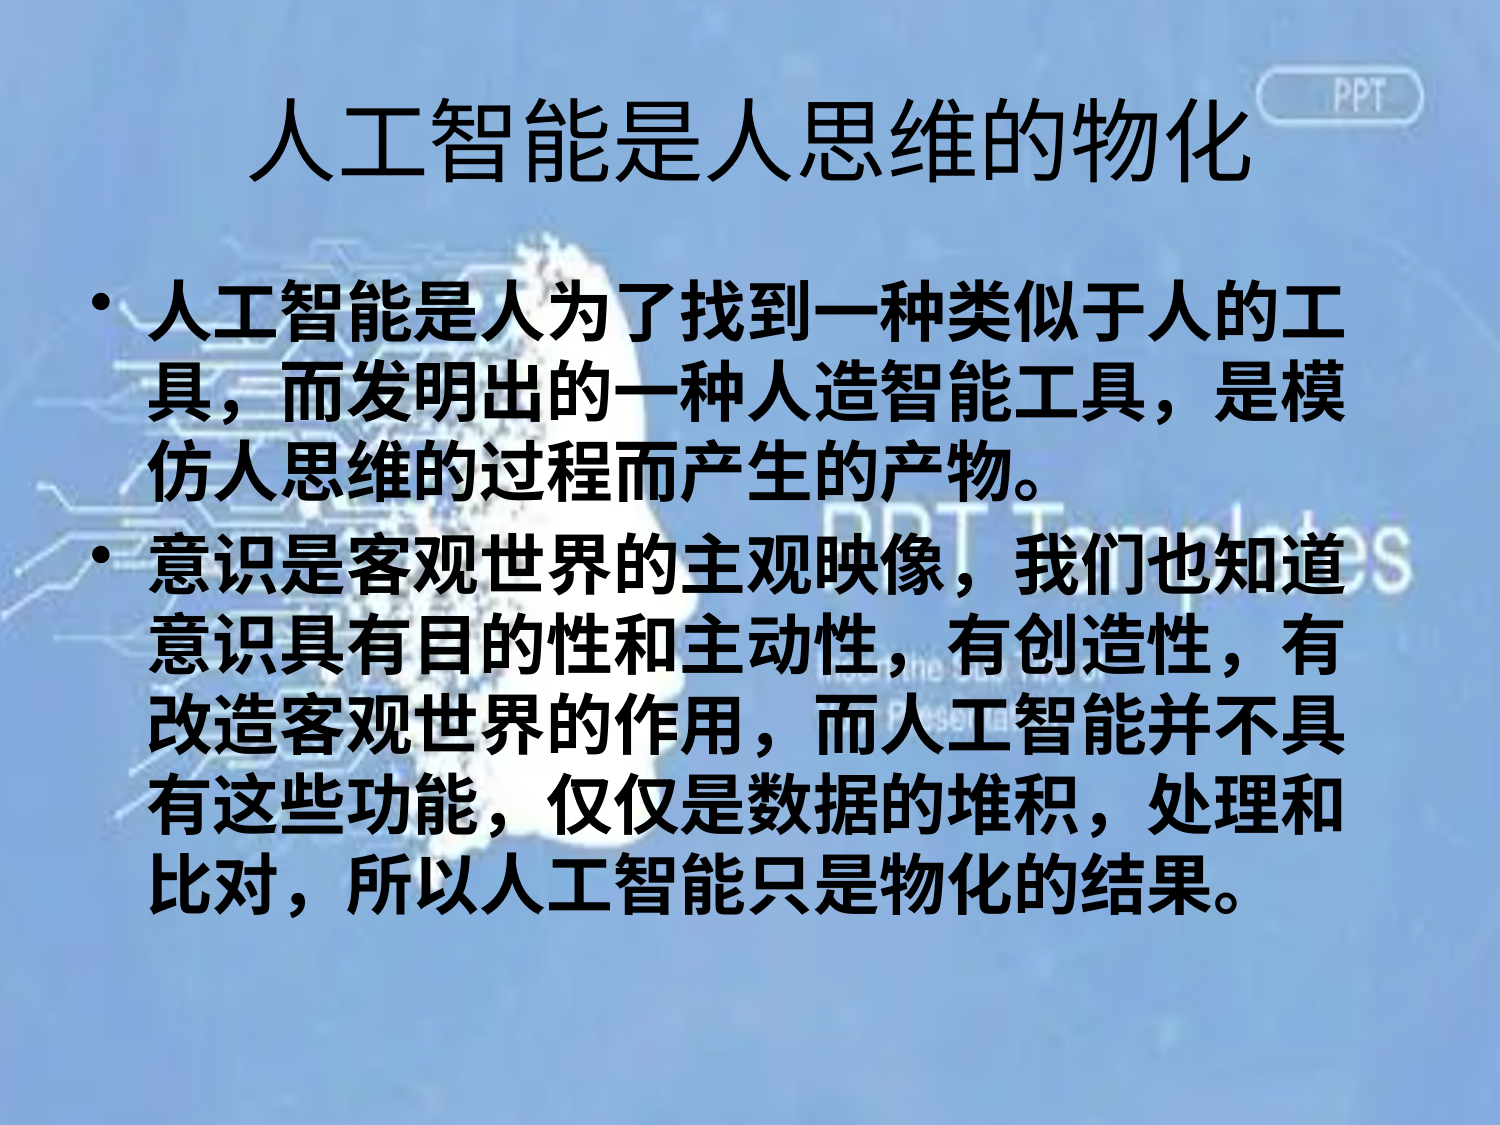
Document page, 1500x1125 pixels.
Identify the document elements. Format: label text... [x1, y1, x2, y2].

list 人工智能是人为了找到一种类似于人的工具，而发明出的一种人造智能工具，是模仿人思维的过程而产生的产物。 意识是客观世界的主观映像，我们也知道意识具有目的性和主动性，有创造性，有改造客观世界的作用，而人工智能并不具有这些功能，仅仅是数据的堆积，处理和比对，所以人工智能只是物化的结果。 [74, 262, 1426, 1006]
title 人工智能是人思维的物化 [74, 44, 1426, 233]
picture [0, 0, 1500, 1125]
